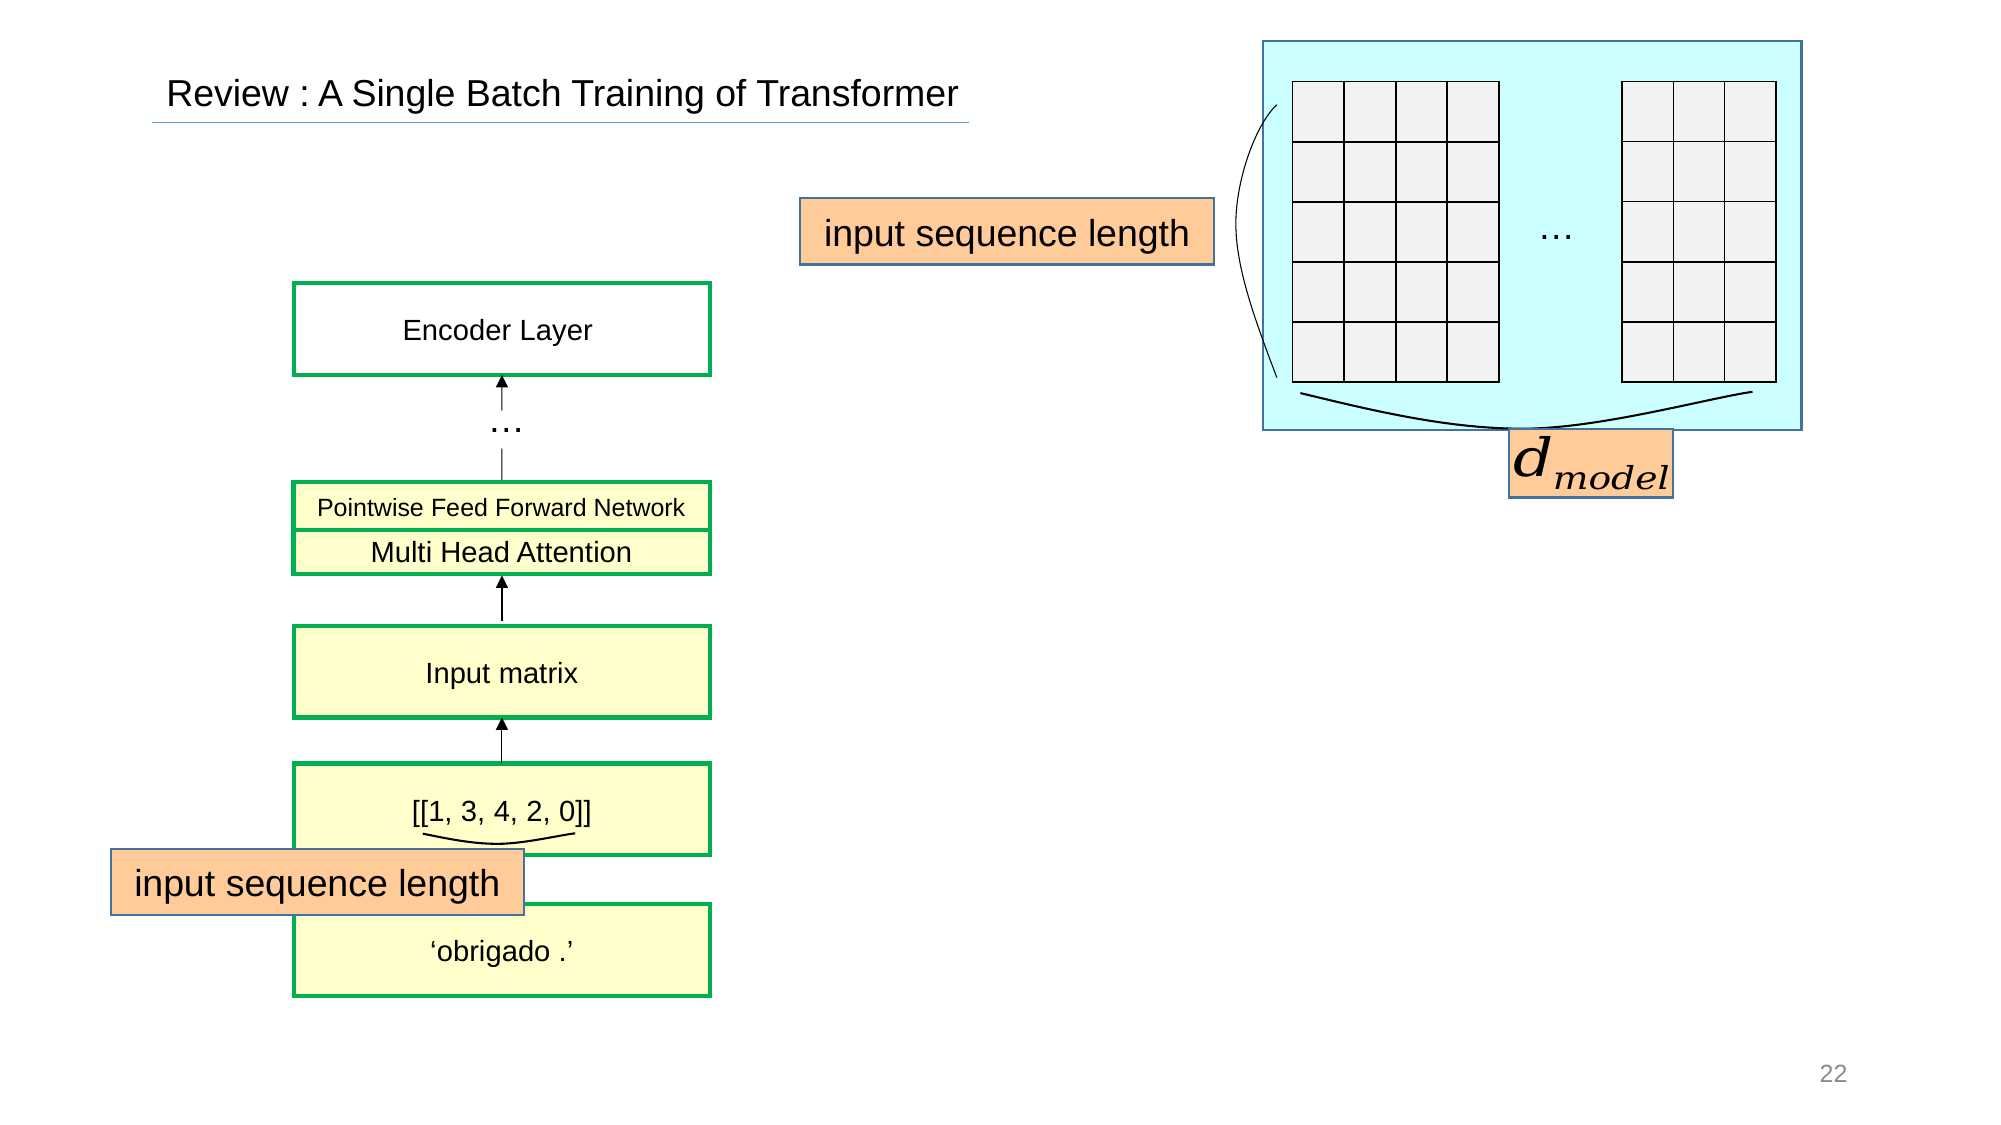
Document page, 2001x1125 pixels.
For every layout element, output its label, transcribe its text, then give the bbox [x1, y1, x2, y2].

text_box [1235, 104, 1278, 378]
table_cell [1397, 203, 1446, 261]
table_cell [1397, 143, 1446, 201]
table_cell [1623, 202, 1673, 261]
table_cell [1448, 323, 1498, 381]
text_box input sequence length [110, 848, 525, 916]
text_box [1262, 40, 1803, 431]
table_header [1674, 82, 1724, 141]
table_cell [1397, 263, 1446, 321]
table_cell [1448, 203, 1498, 261]
table_cell [1725, 263, 1775, 321]
table_cell [1397, 323, 1446, 381]
table_cell [1674, 263, 1724, 321]
text_box [1300, 390, 1753, 430]
table_header [1345, 82, 1395, 141]
table_header [1448, 82, 1498, 141]
text_box [422, 832, 576, 845]
table_cell [1345, 323, 1395, 381]
table_cell [1293, 263, 1343, 321]
table_header [1623, 82, 1673, 141]
table_cell [1623, 323, 1673, 381]
text_box ‘obrigado .’ [293, 903, 711, 997]
table_cell [1674, 142, 1724, 201]
text_box Input matrix [293, 625, 711, 719]
table_cell [1725, 202, 1775, 261]
text_box … [472, 388, 610, 448]
table_cell [1345, 203, 1395, 261]
text_box input sequence length [799, 197, 1215, 266]
text_box Pointwise Feed Forward Network [293, 481, 711, 531]
text_box … [1522, 195, 1621, 255]
table_cell [1725, 142, 1775, 201]
table_cell [1674, 202, 1724, 261]
text_box Review : A Single Batch Training of Transformer [151, 61, 1006, 122]
table_cell [1293, 323, 1343, 381]
table_cell [1448, 263, 1498, 321]
table_cell [1674, 323, 1724, 381]
table_cell [1623, 263, 1673, 321]
table_header [1293, 82, 1343, 141]
table_header [1725, 82, 1775, 141]
table_cell [1345, 143, 1395, 201]
text_box Multi Head Attention [293, 531, 711, 575]
table_cell [1725, 323, 1775, 381]
text_box [[1, 3, 4, 2, 0]] [293, 762, 711, 856]
table_cell [1293, 143, 1343, 201]
table_cell [1345, 263, 1395, 321]
table_header [1397, 82, 1446, 141]
table_cell [1623, 142, 1673, 201]
slide_number 22 [1412, 1042, 1863, 1103]
table_cell [1293, 203, 1343, 261]
table_cell [1448, 143, 1498, 201]
